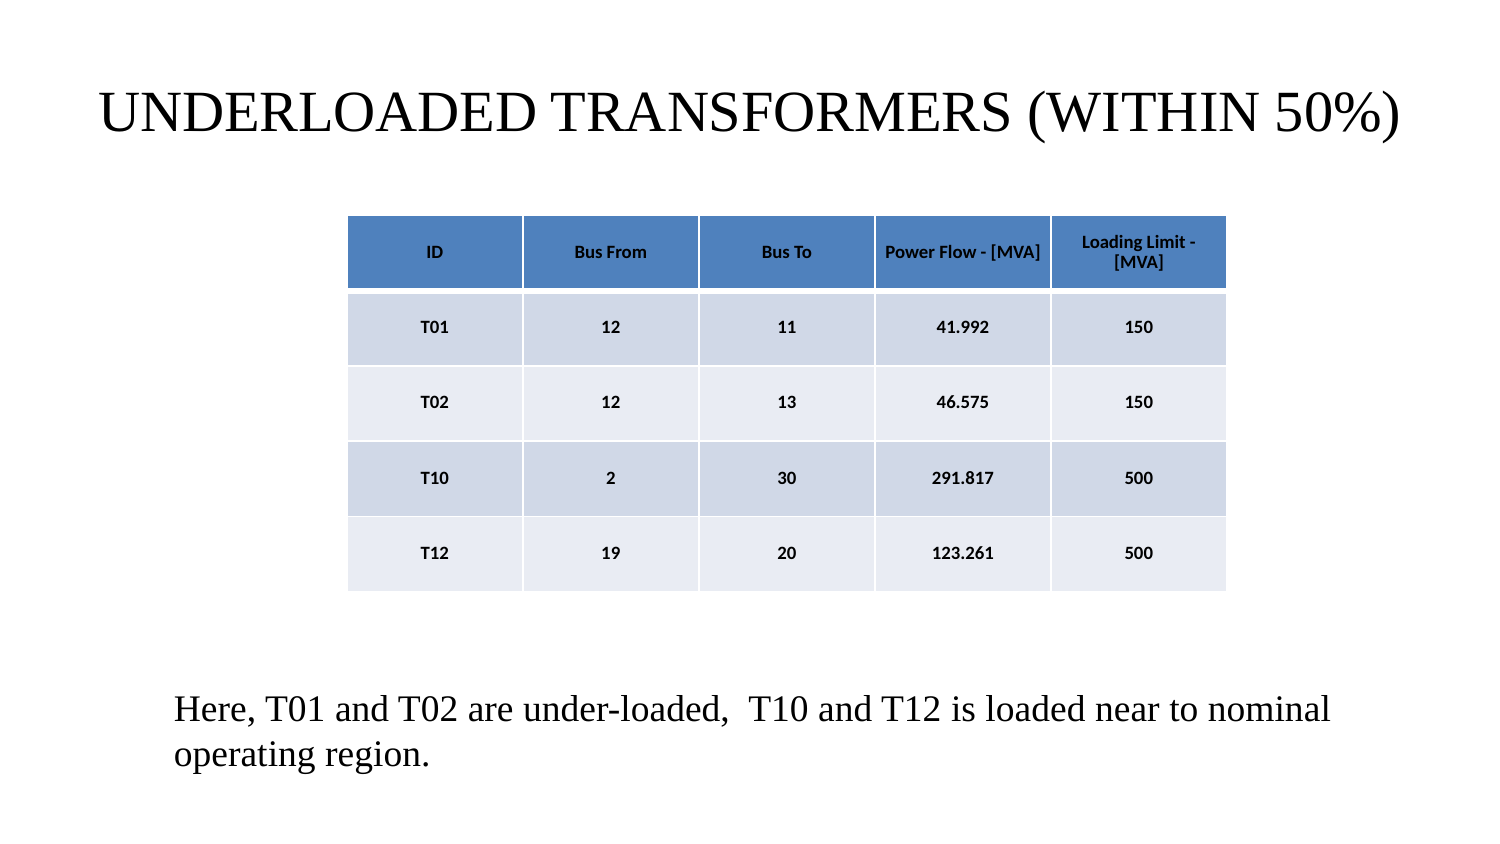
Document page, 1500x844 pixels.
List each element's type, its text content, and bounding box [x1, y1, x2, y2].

text_box Here, T01 and T02 are under-loaded, T10 and T12 is loaded near to nominal operating region. [162, 678, 1454, 780]
table_cell T02 [348, 367, 522, 440]
table_cell 11 [700, 294, 874, 365]
table_header Power Flow - [MVA] [876, 216, 1050, 288]
table_cell 291.817 [876, 442, 1050, 516]
table_header Bus From [524, 216, 698, 288]
table_cell 41.992 [876, 294, 1050, 365]
table_cell 12 [524, 294, 698, 365]
table_cell T01 [348, 294, 522, 365]
table_cell 123.261 [876, 517, 1050, 591]
table_cell 13 [700, 367, 874, 440]
table_cell 500 [1052, 442, 1226, 516]
table_cell 20 [700, 517, 874, 591]
table_cell 150 [1052, 367, 1226, 440]
table_header ID [348, 216, 522, 288]
title UNDERLOADED TRANSFORMERS (WITHIN 50%) [0, 0, 1500, 216]
table_cell 19 [524, 517, 698, 591]
table_header Loading Limit - [MVA] [1052, 216, 1226, 288]
table_cell 30 [700, 442, 874, 516]
table_cell 2 [524, 442, 698, 516]
table_cell T10 [348, 442, 522, 516]
table_cell 500 [1052, 517, 1226, 591]
table_cell 12 [524, 367, 698, 440]
table_cell 150 [1052, 294, 1226, 365]
table_header Bus To [700, 216, 874, 288]
table_cell T12 [348, 517, 522, 591]
table_cell 46.575 [876, 367, 1050, 440]
